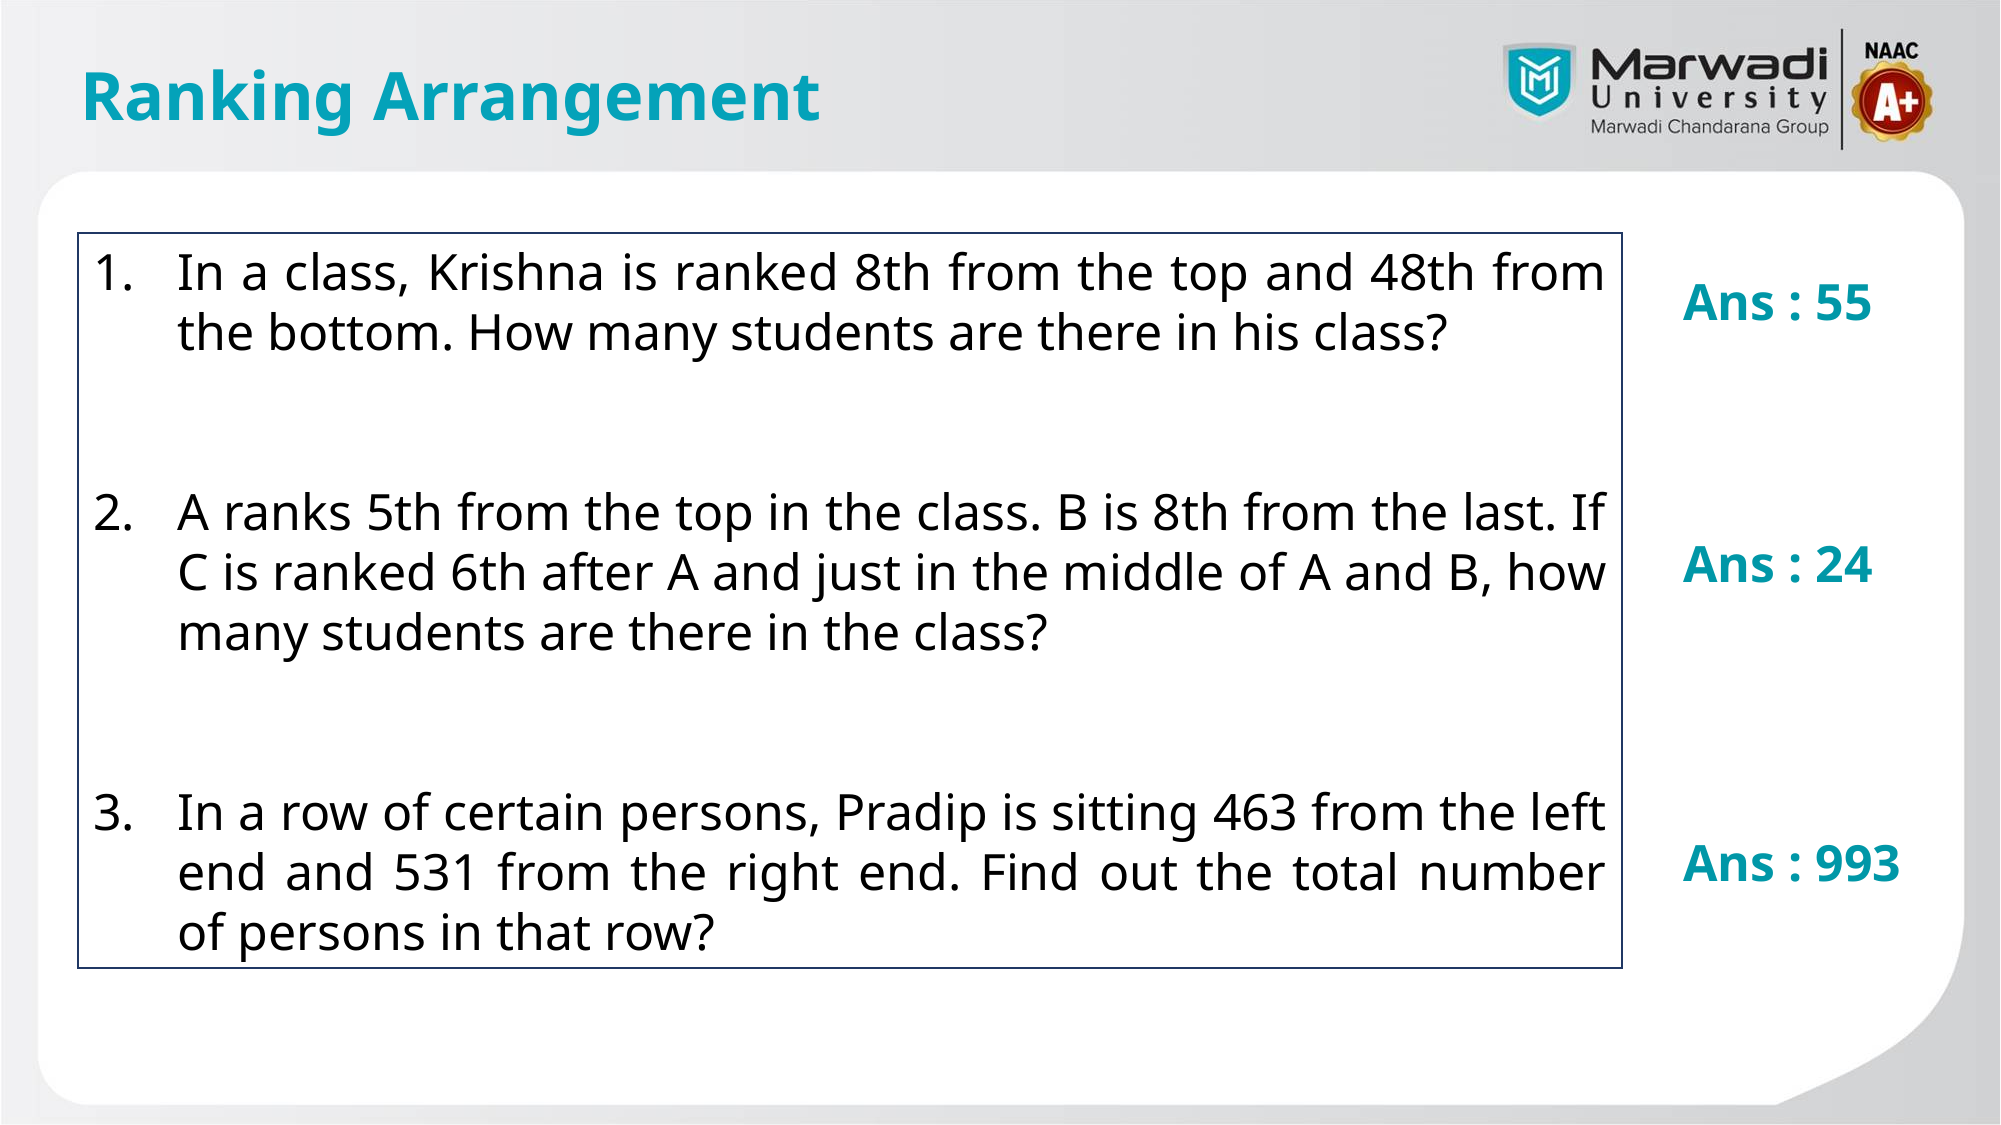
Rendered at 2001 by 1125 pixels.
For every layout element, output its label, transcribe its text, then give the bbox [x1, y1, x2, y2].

text_box In a class, Krishna is ranked 8th from the top and 48th from the bottom. How many students are there in his class? A ranks 5th from the top in the class. B is 8th from the last. If C is ranked 6th after A and just in the middle of A and B, how many students are there in the class? In a row of certain persons, Pradip is sitting 463 from the left end and 531 from the right end. Find out the total number of persons in that row? [77, 232, 1623, 969]
text_box Ans : 24 [1668, 524, 1922, 600]
text_box Ans : 993 [1668, 824, 1922, 899]
text_box Ans : 55 [1668, 262, 1922, 338]
title Ranking Arrangement [78, 0, 918, 188]
picture [0, 0, 2001, 1125]
